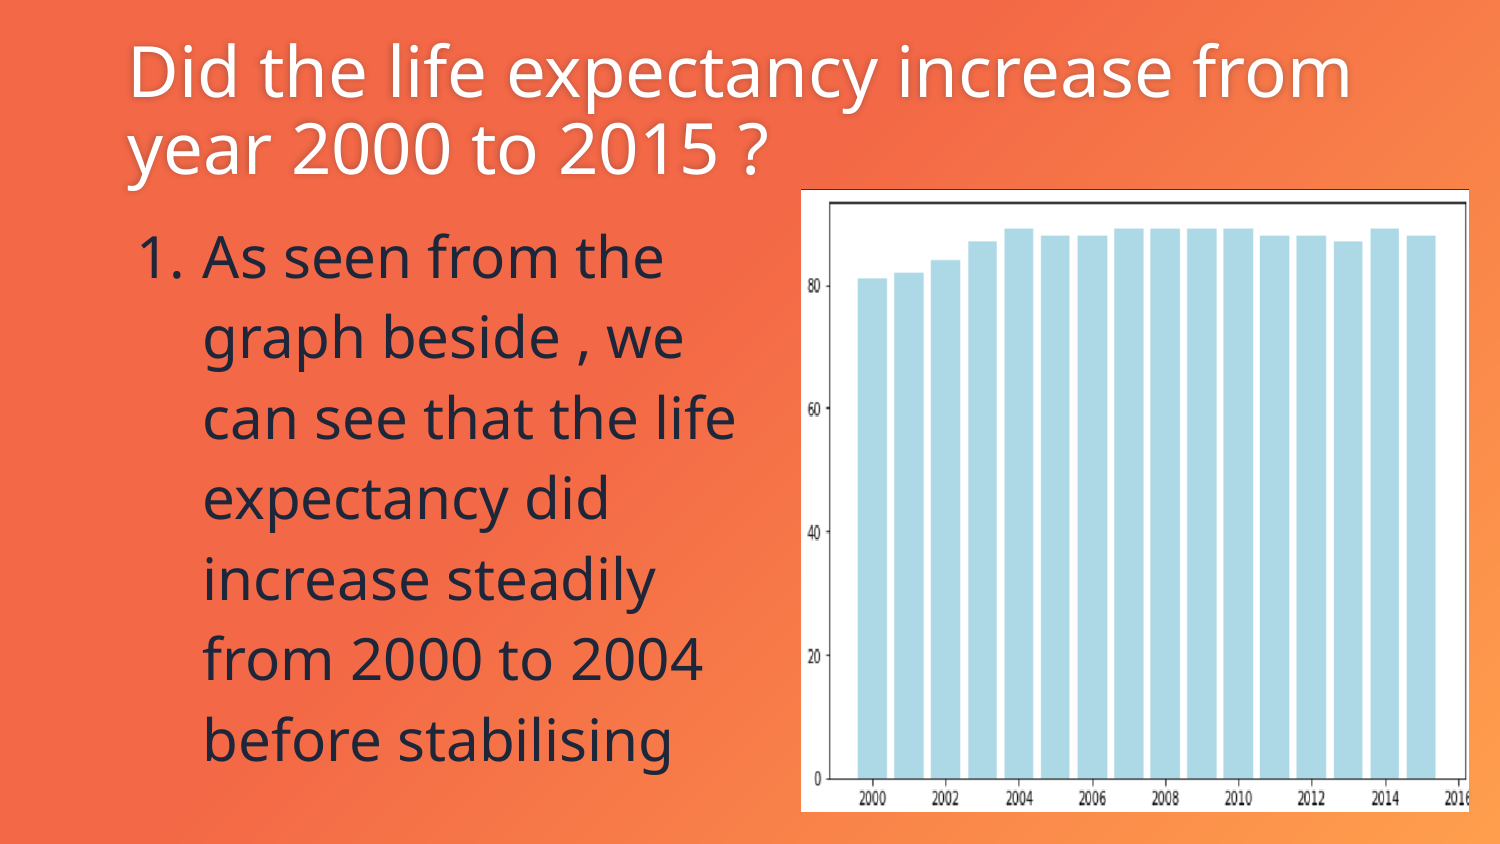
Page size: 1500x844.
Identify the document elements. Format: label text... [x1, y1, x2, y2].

list As seen from the graph beside , we can see that the life expectancy did increase steadily from 2000 to 2004 before stabilising [127, 209, 763, 708]
picture [801, 189, 1469, 812]
title Did the life expectancy increase from year 2000 to 2015 ? [127, 124, 1374, 190]
